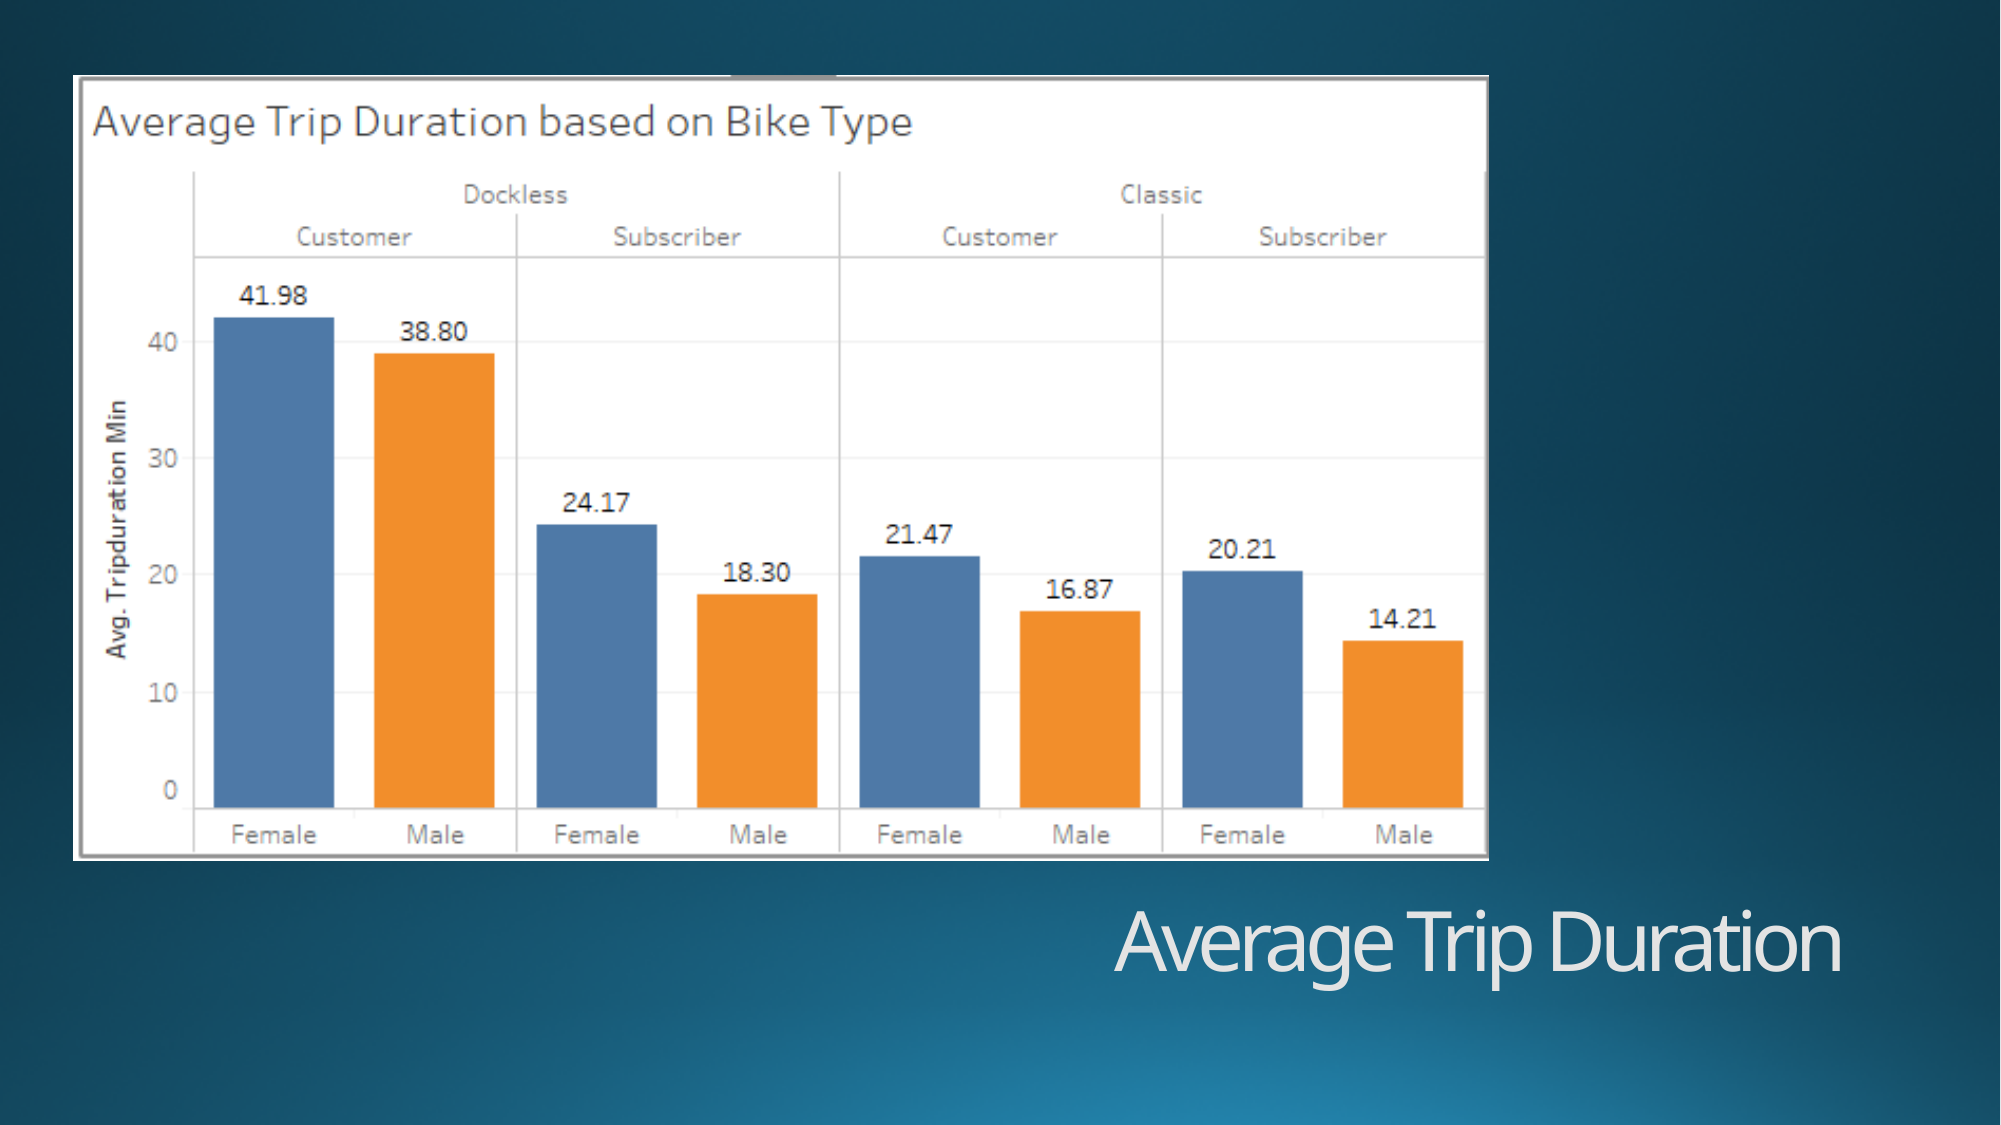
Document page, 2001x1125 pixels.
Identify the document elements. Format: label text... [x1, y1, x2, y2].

title Average Trip Duration [137, 892, 1863, 1050]
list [73, 75, 1489, 861]
picture [0, 0, 2001, 1125]
